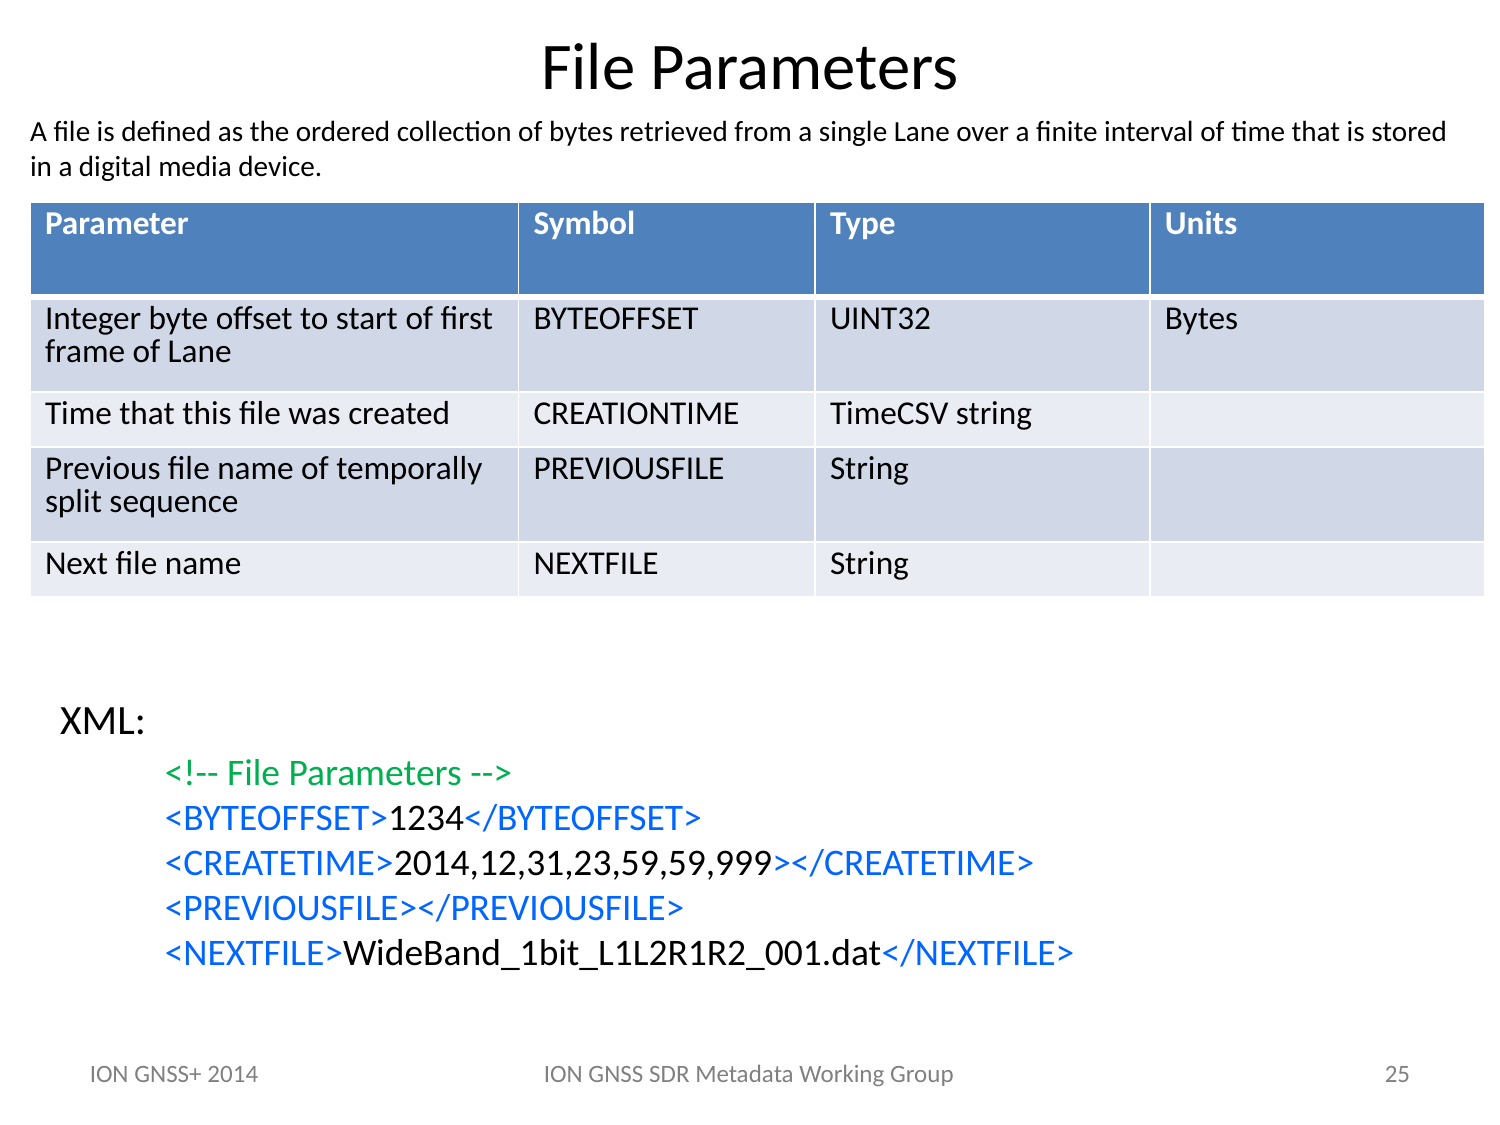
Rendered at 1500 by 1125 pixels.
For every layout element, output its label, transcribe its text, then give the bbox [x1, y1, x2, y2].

table_cell CREATIONTIME [519, 393, 814, 446]
table_cell [1151, 393, 1484, 446]
table_cell Time that this file was created [31, 393, 518, 446]
table_cell NEXTFILE [519, 543, 814, 596]
table_cell TimeCSV string [816, 393, 1149, 446]
text_box XML: [44, 667, 285, 768]
title File Parameters [75, 12, 1425, 112]
table_cell Next file name [31, 543, 518, 596]
table_cell String [816, 543, 1149, 596]
table_cell [1151, 543, 1484, 596]
table_header Type [816, 203, 1149, 294]
table_header Units [1151, 203, 1484, 294]
text_box <!-- File Parameters --> <BYTEOFFSET>1234</BYTEOFFSET> <CREATETIME>2014,12,31,23,59,59,999></CREATETIME> <PREVIOUSFILE></PREVIOUSFILE> <NEXTFILE>WideBand_1bit_L1L2R1R2_001.dat</NEXTFILE> [149, 740, 1170, 980]
table_cell [1151, 448, 1484, 541]
table_cell Integer byte offset to start of first frame of Lane [31, 300, 518, 391]
table_cell PREVIOUSFILE [519, 448, 814, 541]
text_box A file is defined as the ordered collection of bytes retrieved from a single Lane over a finite interval of time that is stored in a digital media device. [29, 112, 1470, 183]
table_header Parameter [31, 203, 518, 294]
table_cell Bytes [1151, 300, 1484, 391]
table_cell String [816, 448, 1149, 541]
table_cell BYTEOFFSET [519, 300, 814, 391]
table_cell UINT32 [816, 300, 1149, 391]
table_cell Previous file name of temporally split sequence [31, 448, 518, 541]
table_header Symbol [519, 203, 814, 294]
